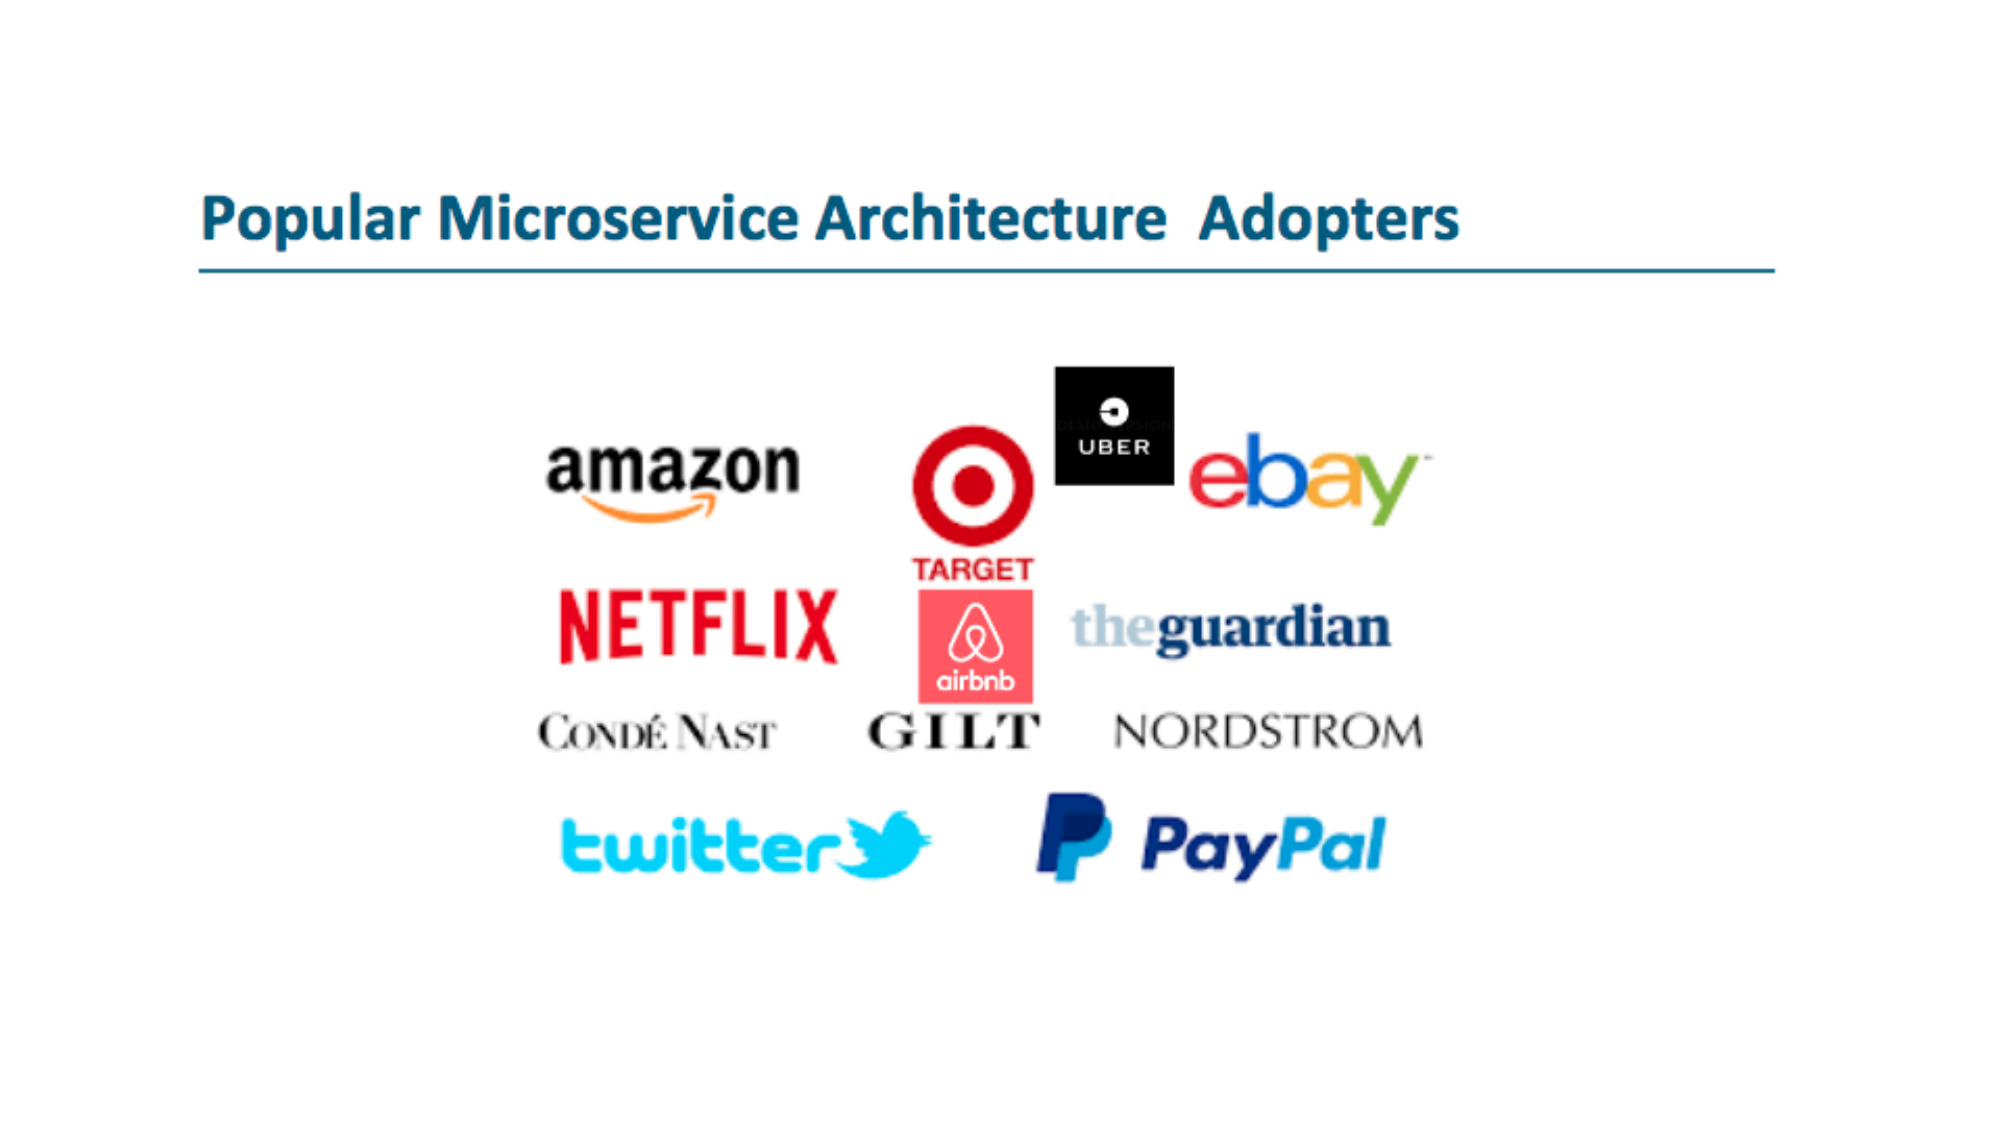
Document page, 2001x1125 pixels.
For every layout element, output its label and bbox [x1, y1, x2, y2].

list [193, 161, 1792, 974]
